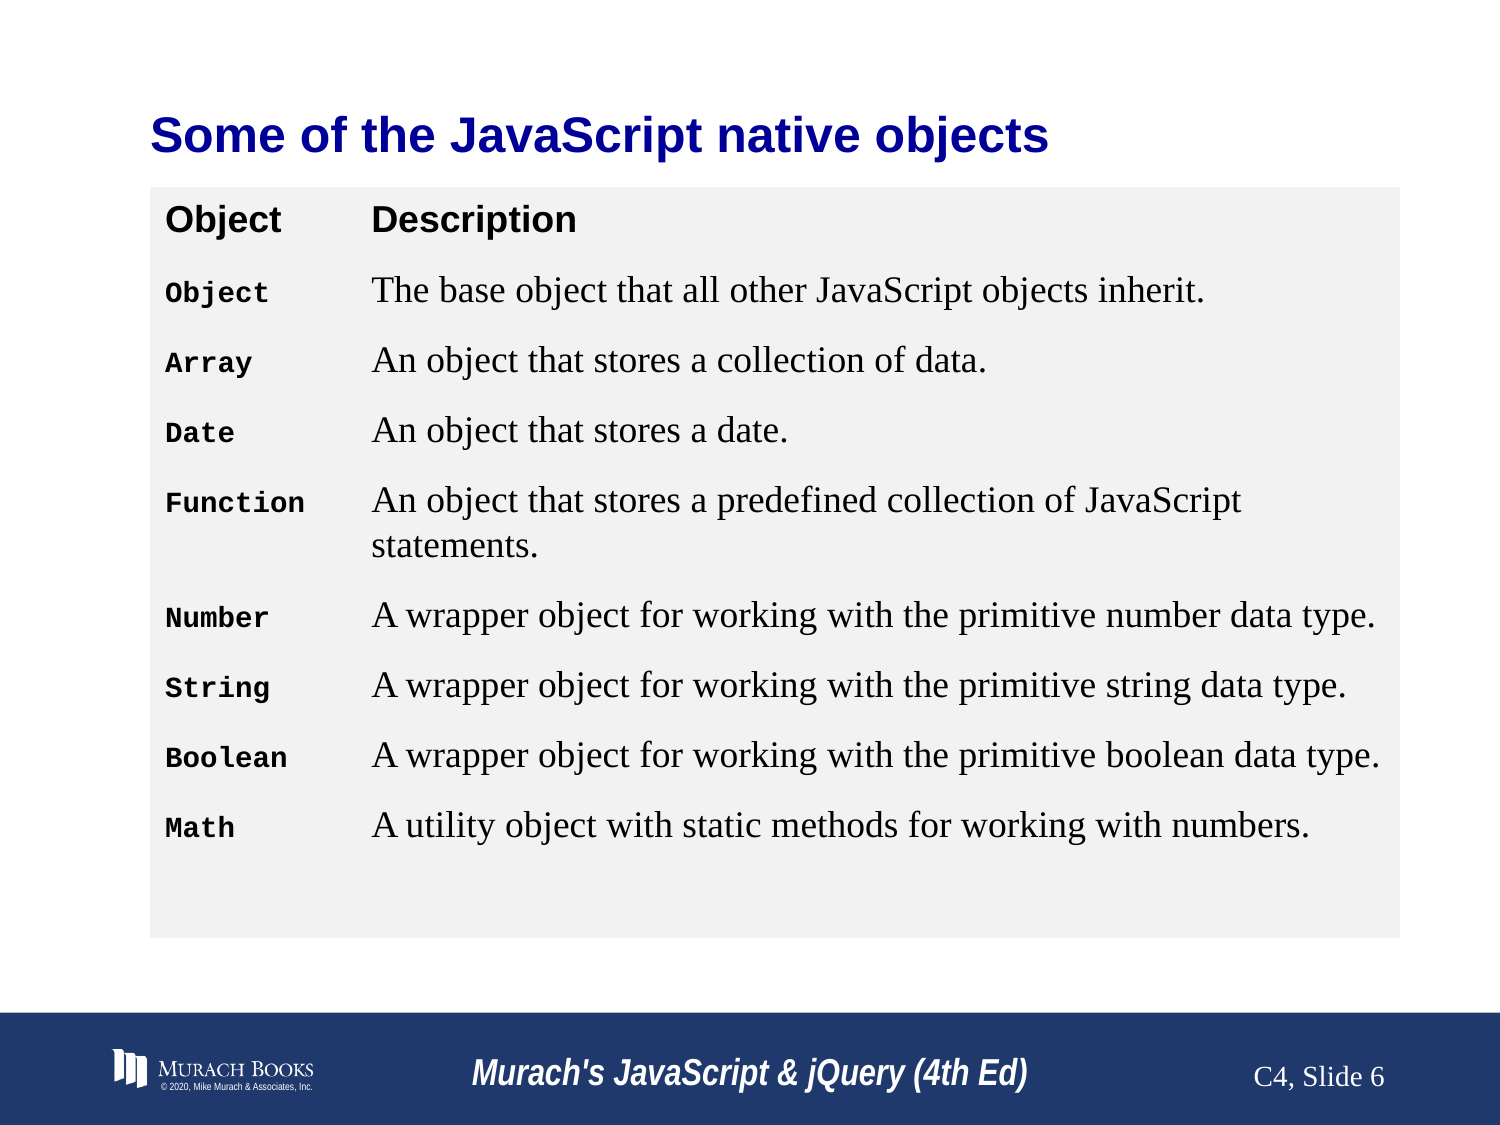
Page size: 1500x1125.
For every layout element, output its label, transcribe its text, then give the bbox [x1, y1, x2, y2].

list Object Description Object The base object that all other JavaScript objects inherit. Array An object that stores a collection of data. Date An object that stores a date. Function An object that stores a predefined collection of JavaScript statements. Number A wrapper object for working with the primitive number data type. String A wrapper object for working with the primitive string data type. Boolean A wrapper object for working with the primitive boolean data type. Math A utility object with static methods for working with numbers. [147, 185, 1403, 941]
footer © 2020, Mike Murach & Associates, Inc. [12, 1025, 463, 1100]
slide_number Murach's JavaScript & jQuery (4th Ed) [463, 1025, 1050, 1100]
title Some of the JavaScript native objects [150, 38, 1350, 185]
slide_number C4, Slide ‹#› [1087, 1025, 1400, 1100]
